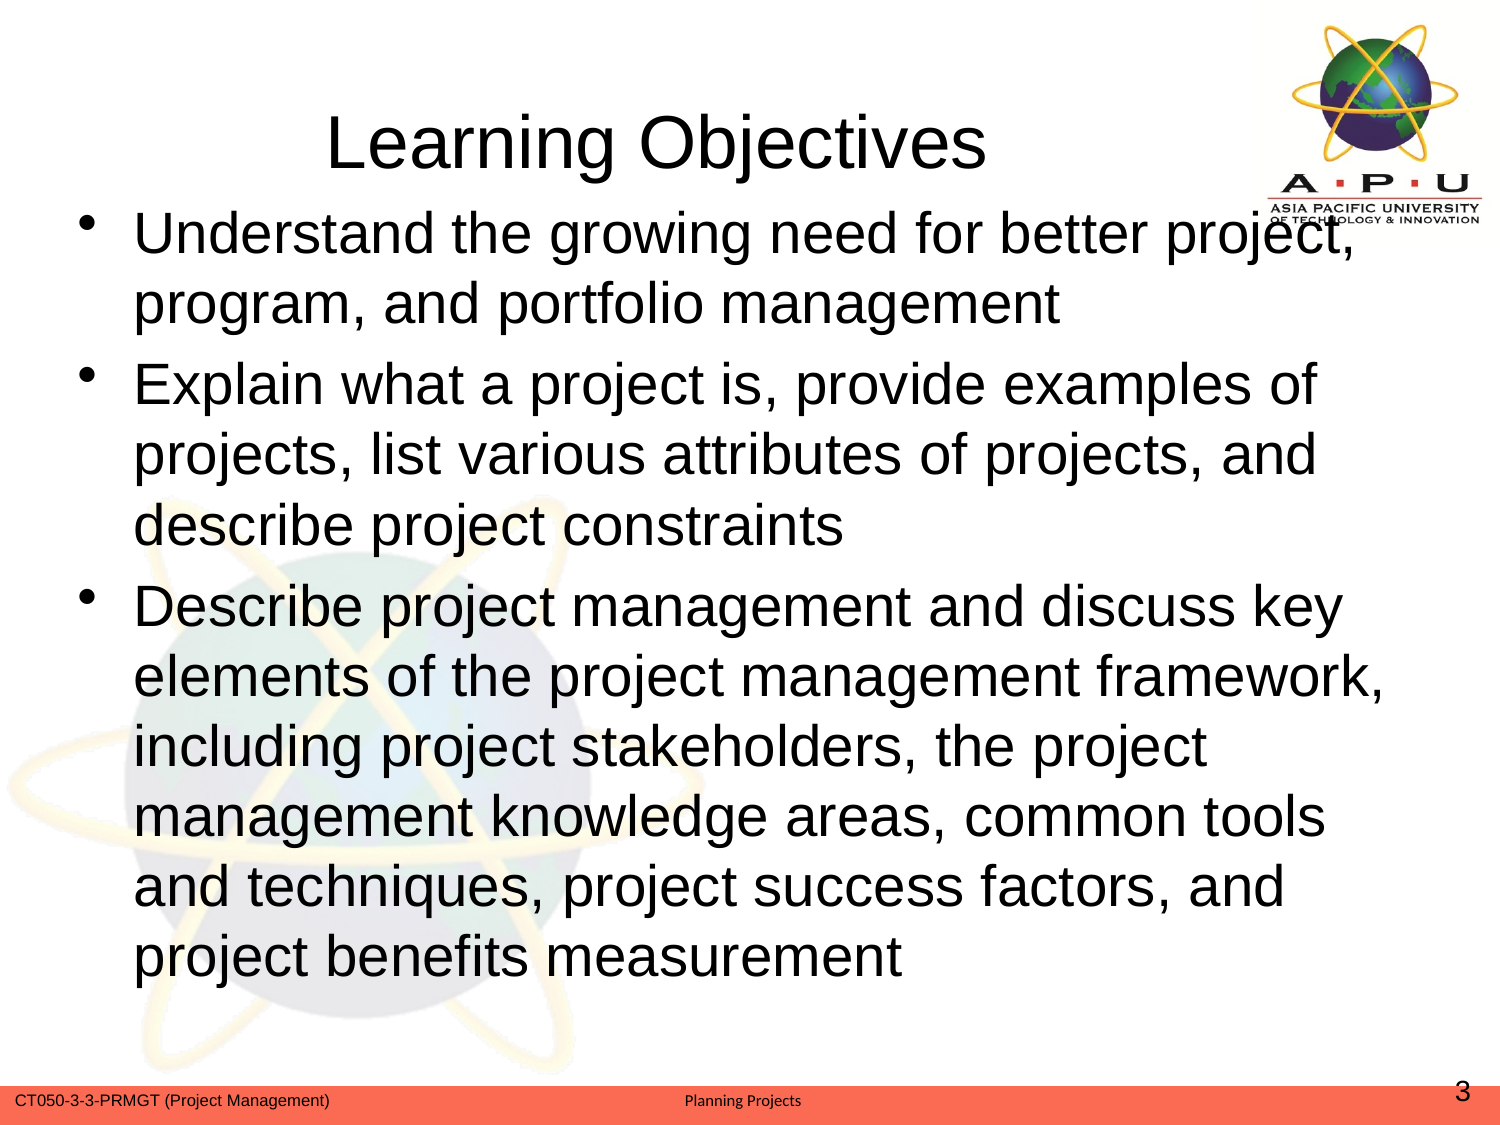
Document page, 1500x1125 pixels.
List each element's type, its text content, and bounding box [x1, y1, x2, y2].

list Understand the growing need for better project, program, and portfolio management Explain what a project is, provide examples of projects, list various attributes of projects, and describe project constraints Describe project management and discuss key elements of the project management framework, including project stakeholders, the project management knowledge areas, common tools and techniques, project success factors, and project benefits measurement [62, 187, 1438, 1025]
slide_number 3 [1440, 1065, 1500, 1125]
title Learning Objectives [79, 45, 1235, 233]
picture [1251, 0, 1500, 249]
